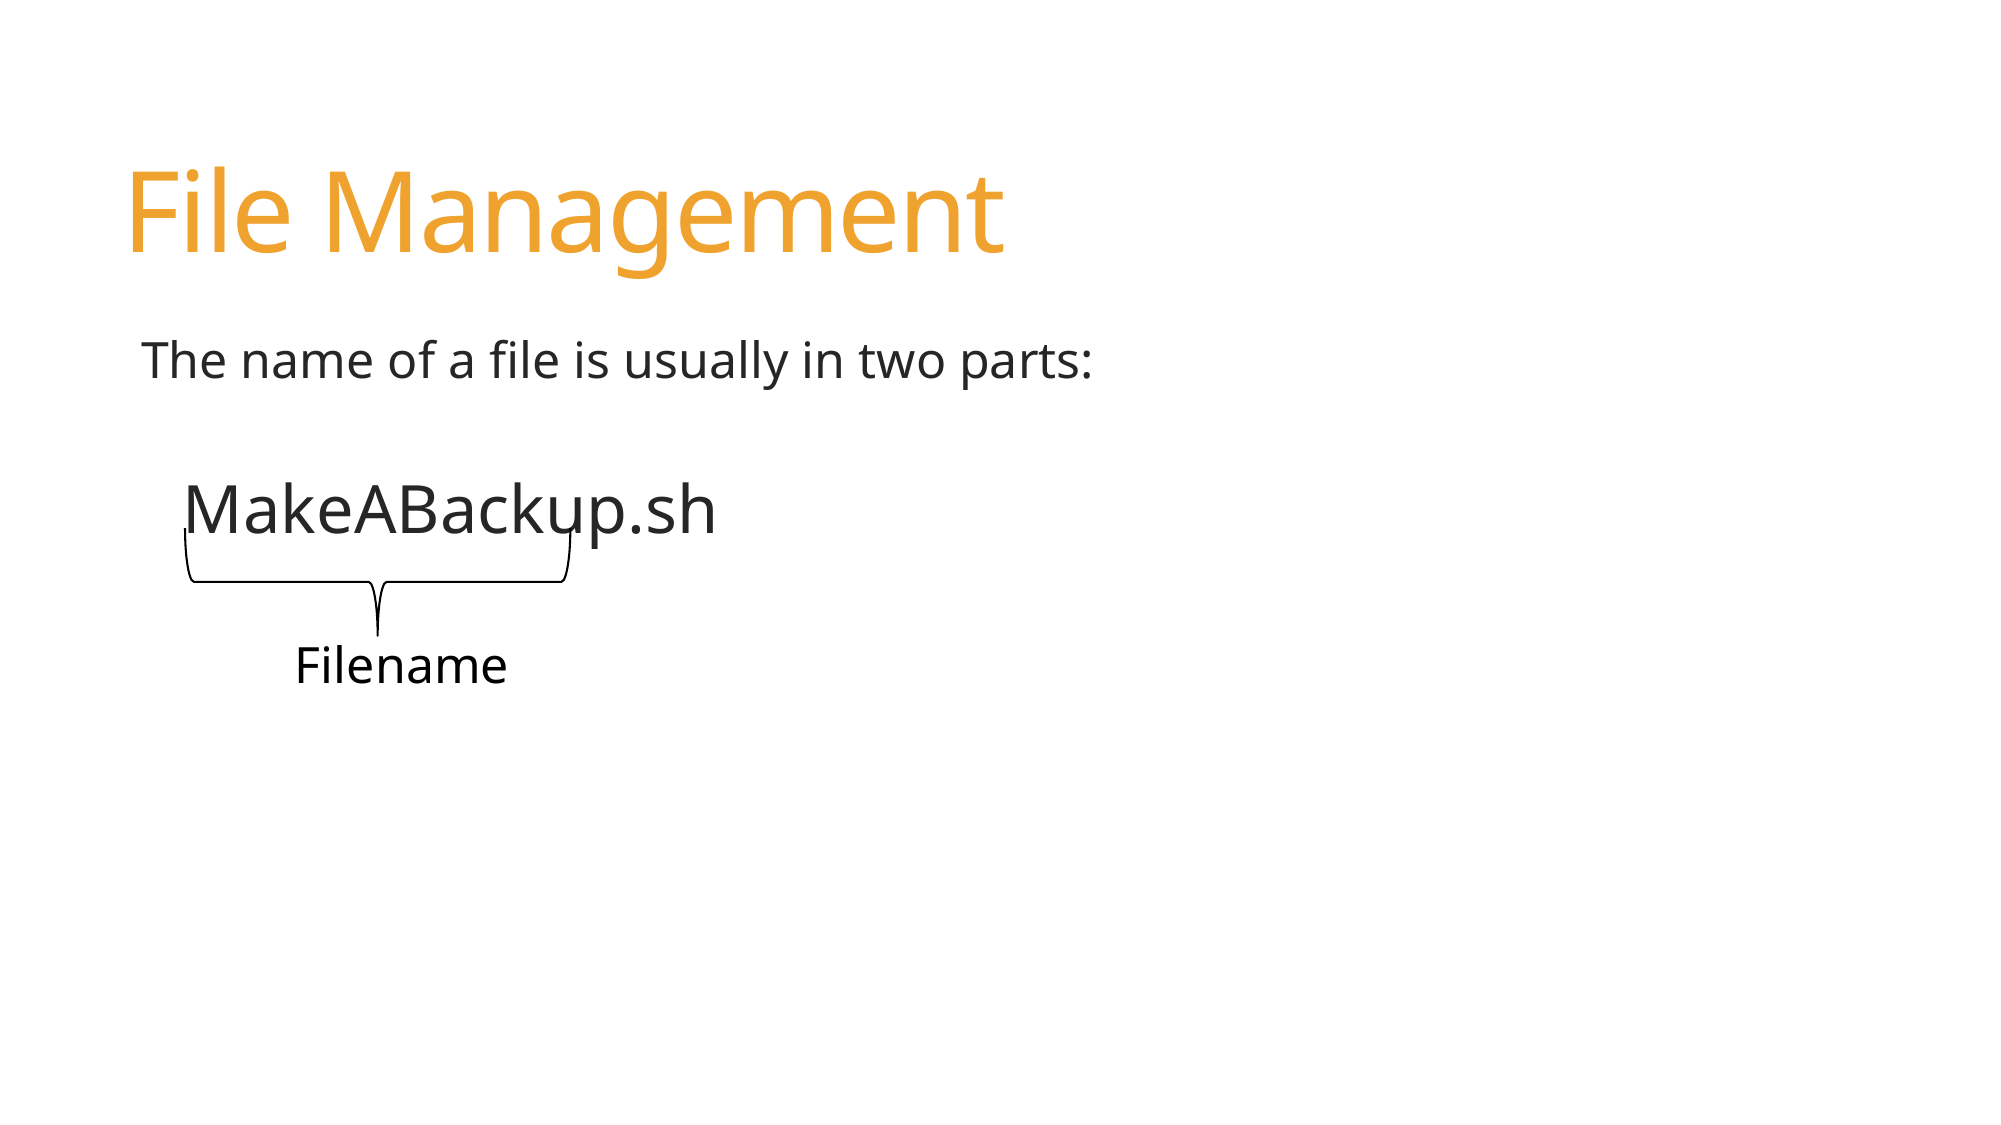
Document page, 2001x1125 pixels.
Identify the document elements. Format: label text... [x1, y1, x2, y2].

list The name of a file is usually in two parts: MakeABackup.sh [111, 329, 1876, 948]
text_box Filename [280, 626, 530, 701]
title File Management [107, 81, 1875, 354]
text_box [184, 528, 572, 626]
